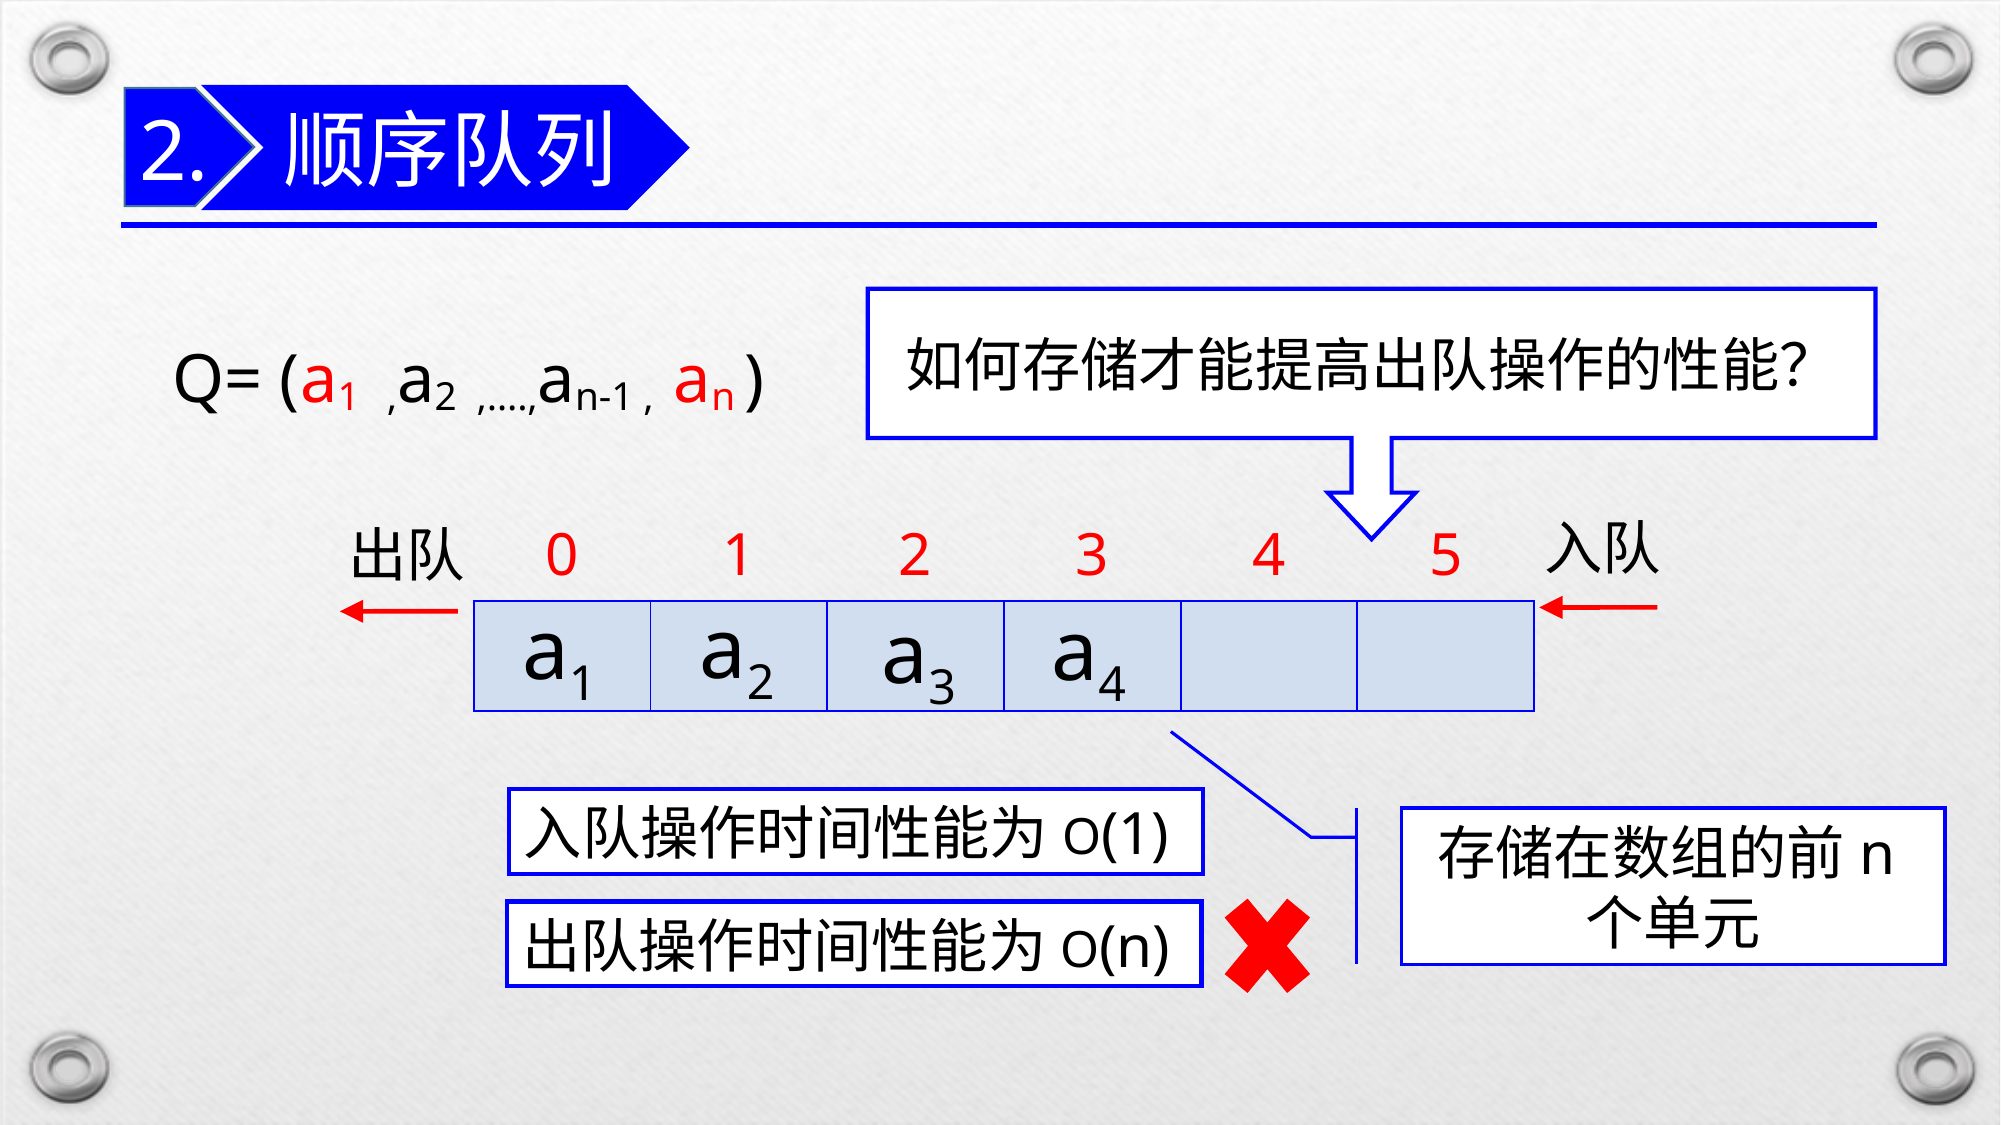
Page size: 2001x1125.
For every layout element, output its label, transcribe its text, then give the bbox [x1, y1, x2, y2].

text_box 入队操作时间性能为O(1) [509, 788, 1204, 874]
table_cell [828, 602, 866, 710]
text_box [1224, 898, 1311, 993]
text_box 存储在数组的前n个单元 [1401, 807, 1946, 965]
table_cell [1358, 602, 1533, 710]
picture [0, 0, 2001, 1125]
text_box [1539, 597, 1658, 618]
text_box [339, 601, 458, 622]
table_header 3 [1004, 504, 1181, 600]
text_box Q= (a1 ,a2 ,….,an-1 , an ) [157, 328, 780, 426]
table_cell [475, 602, 507, 710]
table_cell [1182, 602, 1356, 710]
table_cell [651, 602, 685, 710]
text_box 出队操作时间性能为O(n) [507, 901, 1202, 987]
table_header 5 [1357, 504, 1534, 600]
text_box a2 [685, 588, 811, 717]
table_cell [1157, 602, 1180, 710]
text_box a3 [866, 593, 998, 722]
table_cell [644, 602, 650, 710]
table_header 0 [474, 504, 651, 600]
table_cell [1005, 602, 1036, 710]
text_box 出队 [333, 510, 496, 596]
table_cell [998, 602, 1003, 710]
table_cell [811, 602, 826, 710]
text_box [208, 65, 686, 229]
text_box a1 [507, 588, 644, 718]
table_header 2 [827, 504, 1004, 600]
text_box 入队 [1529, 503, 1692, 589]
table_header 4 [1181, 504, 1357, 600]
text_box a4 [1036, 589, 1157, 719]
text_box 存储在数组的前n个单元 [1170, 730, 1357, 964]
text_box 2. [123, 86, 208, 208]
table_header 1 [651, 504, 827, 600]
text_box 如何存储才能提高出队操作的性能？ [866, 287, 1877, 504]
